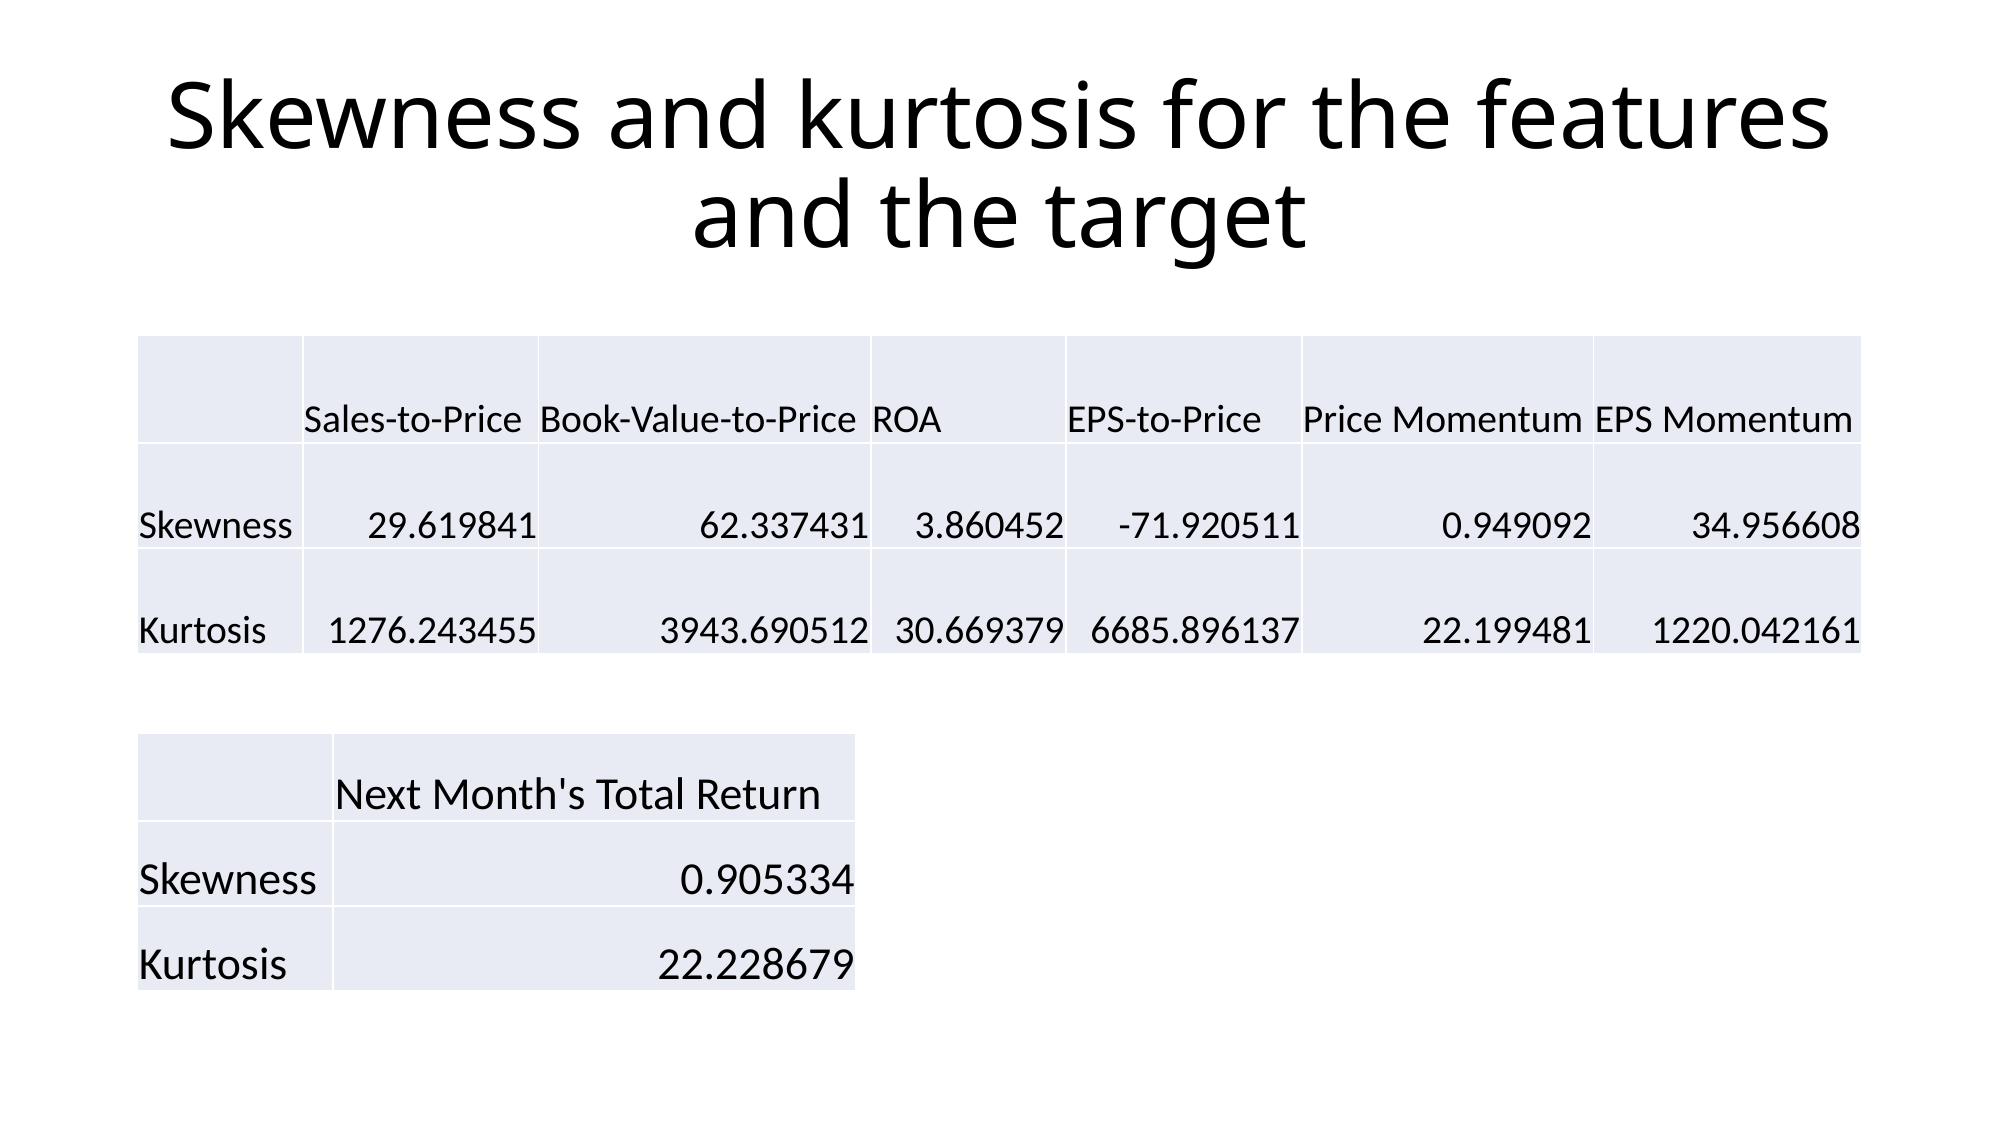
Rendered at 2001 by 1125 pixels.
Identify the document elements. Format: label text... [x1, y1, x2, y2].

table_header Price Momentum [1303, 336, 1593, 442]
table_cell Kurtosis [138, 907, 332, 990]
table_cell Skewness [138, 822, 332, 905]
table_cell Skewness [138, 444, 302, 547]
table_cell 0.905334 [334, 822, 855, 905]
table_header [138, 734, 332, 820]
table_cell 34.956608 [1594, 444, 1861, 547]
table_header Book-Value-to-Price [539, 336, 870, 442]
table_cell Kurtosis [138, 549, 302, 653]
table_cell -71.920511 [1067, 444, 1301, 547]
table_cell 1220.042161 [1594, 549, 1861, 653]
table_cell 1276.243455 [304, 549, 538, 653]
title Skewness and kurtosis for the features and the target [137, 59, 1863, 278]
table_cell 22.199481 [1303, 549, 1593, 653]
table_header EPS-to-Price [1067, 336, 1301, 442]
table_cell 0.949092 [1303, 444, 1593, 547]
table_cell 62.337431 [539, 444, 870, 547]
table_header Sales-to-Price [304, 336, 538, 442]
table_cell 3943.690512 [539, 549, 870, 653]
table_cell 30.669379 [872, 549, 1065, 653]
table_cell 3.860452 [872, 444, 1065, 547]
table_header [138, 336, 302, 442]
table_header Next Month's Total Return [334, 734, 855, 820]
table_header ROA [872, 336, 1065, 442]
table_cell 6685.896137 [1067, 549, 1301, 653]
table_cell 29.619841 [304, 444, 538, 547]
table_cell 22.228679 [334, 907, 855, 990]
table_header EPS Momentum [1594, 336, 1861, 442]
